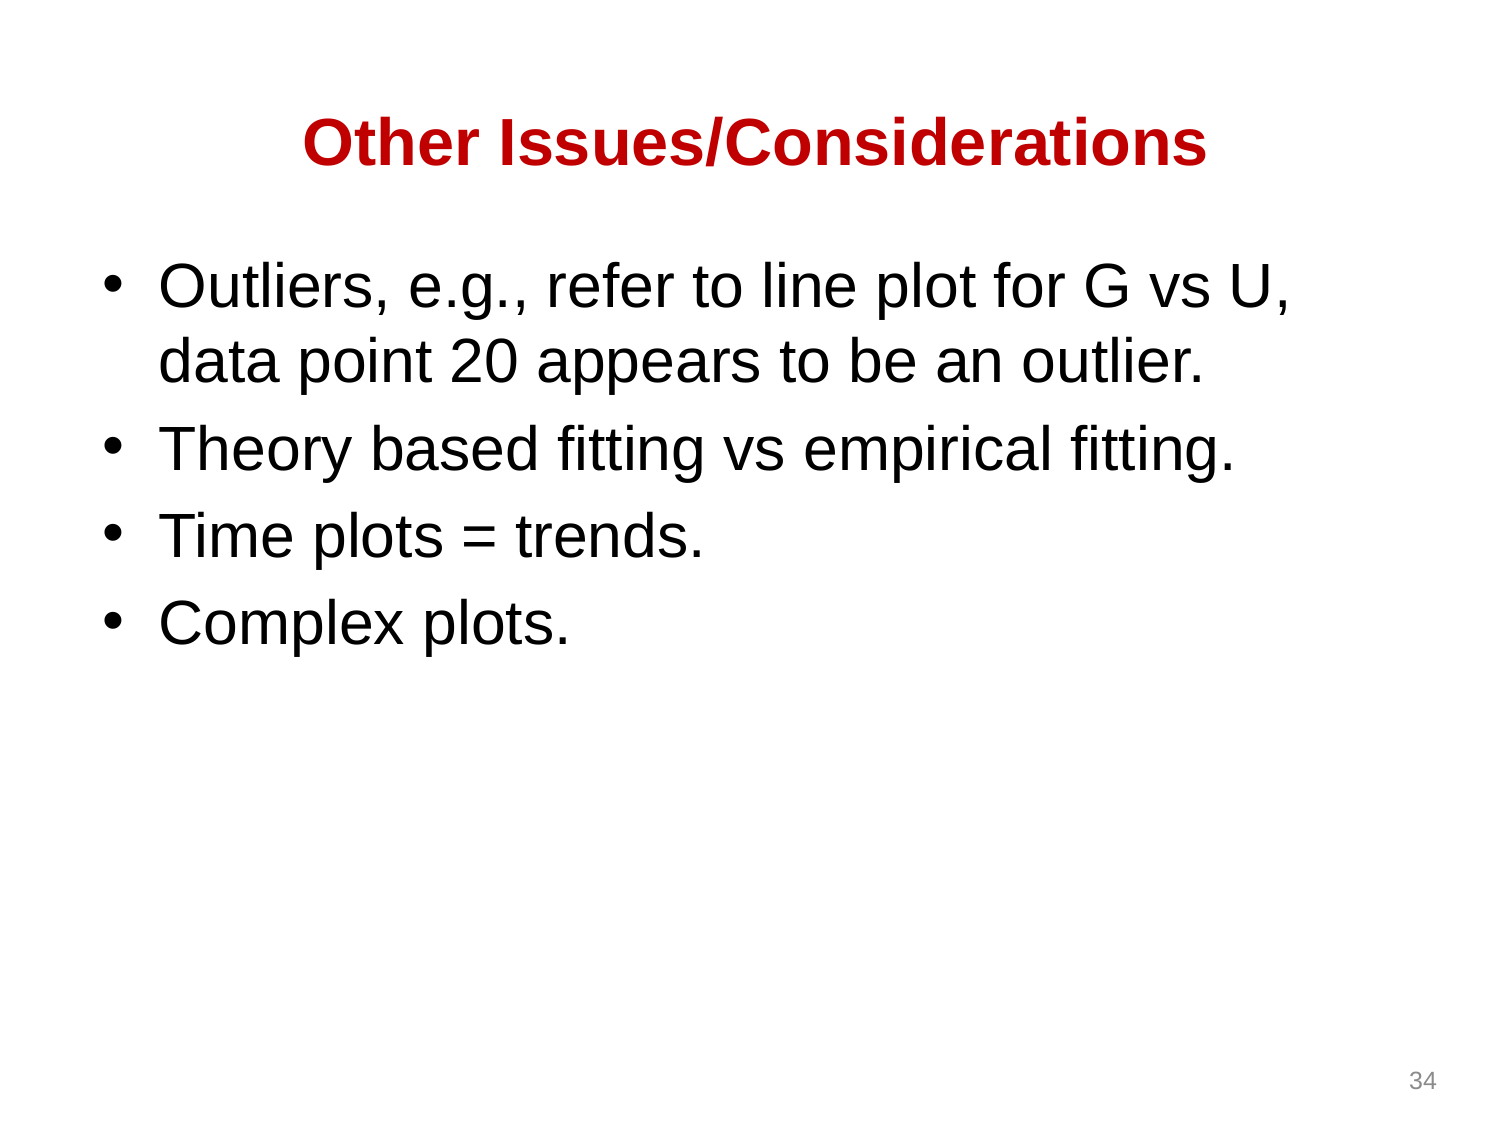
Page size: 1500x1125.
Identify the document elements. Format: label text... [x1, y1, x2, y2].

slide_number 34 [1258, 1050, 1453, 1109]
title Other Issues/Considerations [99, 45, 1413, 233]
list Outliers, e.g., refer to line plot for G vs U, data point 20 appears to be an outlier. Theory based fitting vs empirical fitting. Time plots = trends. Complex plots. [87, 237, 1425, 938]
